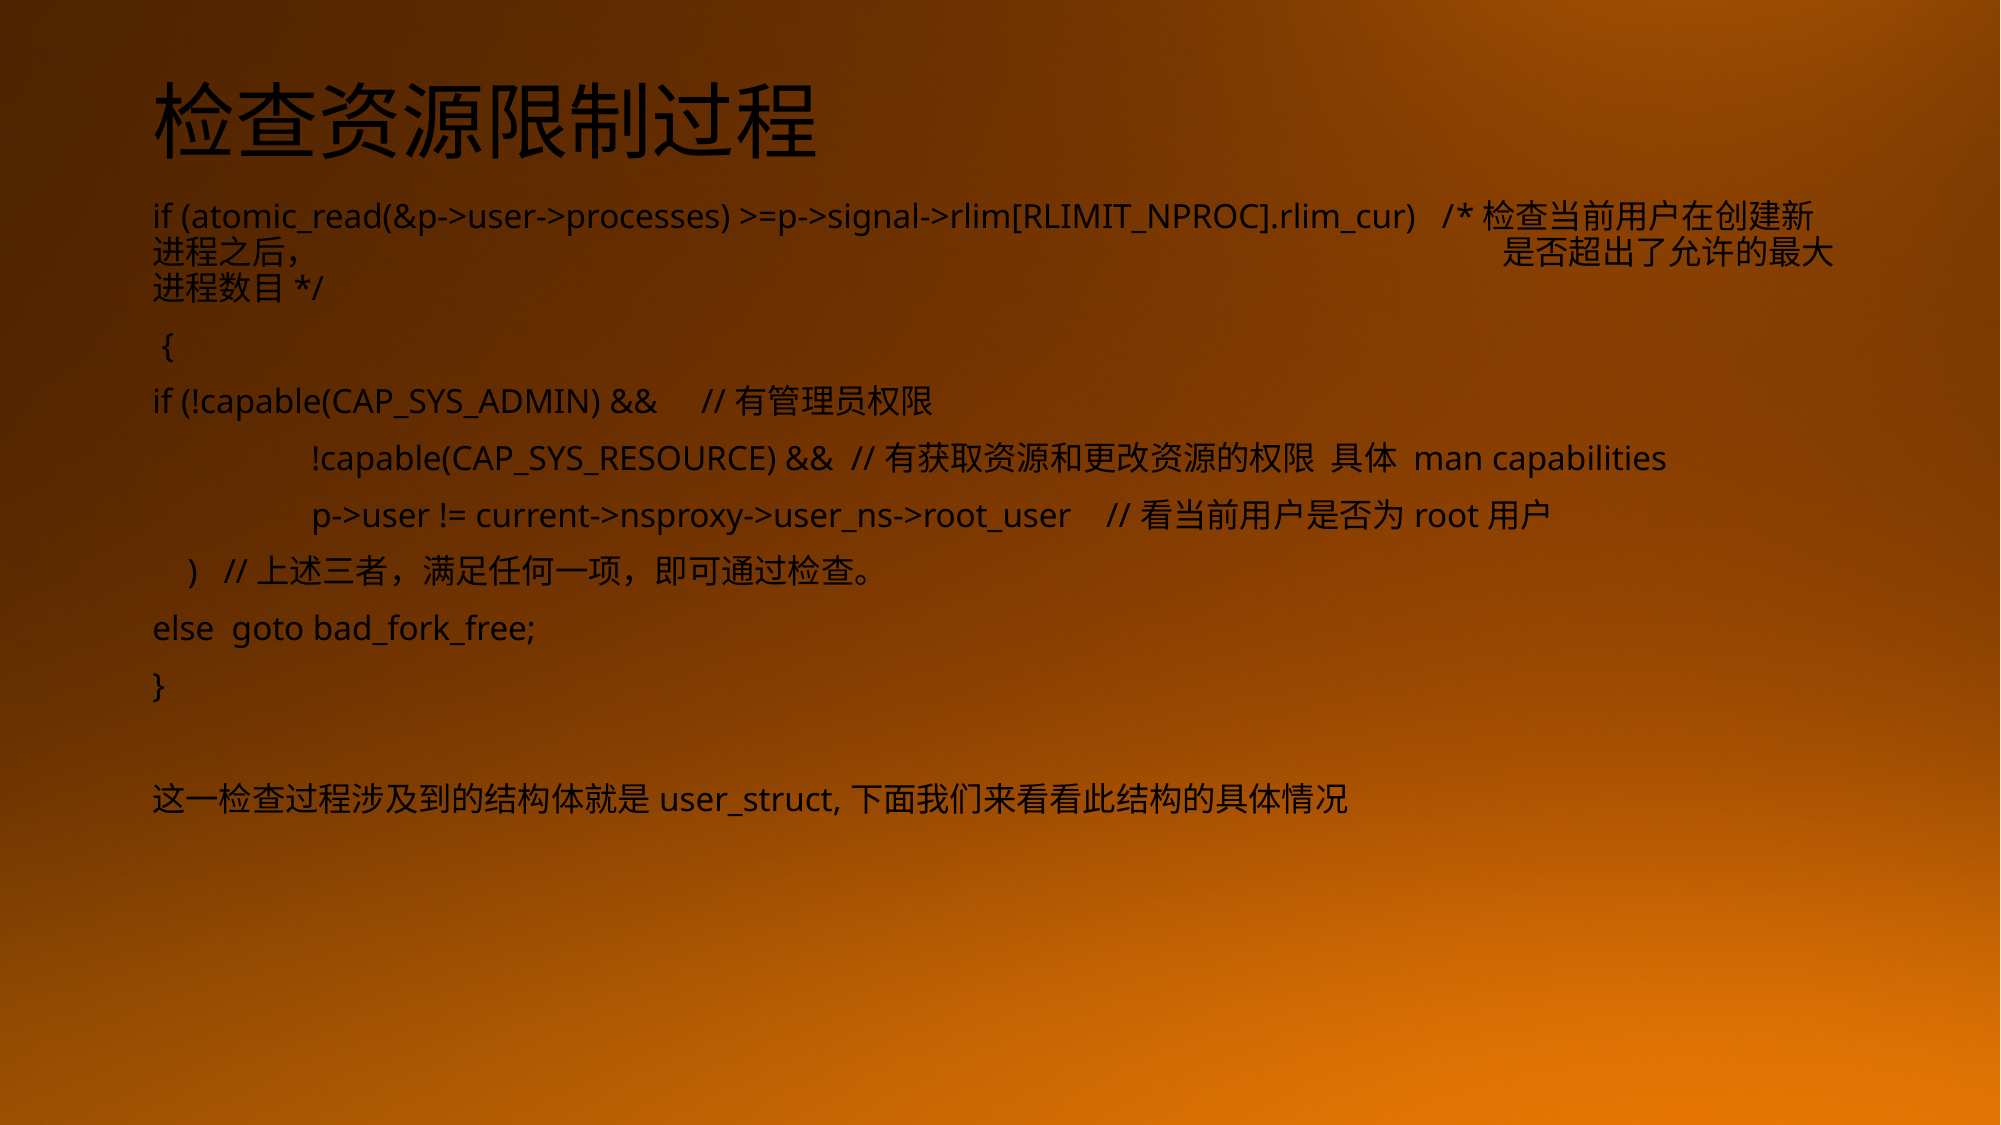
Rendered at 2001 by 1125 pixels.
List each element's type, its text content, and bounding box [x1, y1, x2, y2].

list if (atomic_read(&p->user->processes) >=p->signal->rlim[RLIMIT_NPROC].rlim_cur) /*检查当前用户在创建新进程之后， 是否超出了允许的最大进程数目*/ { if (!capable(CAP_SYS_ADMIN) && //有管理员权限 !capable(CAP_SYS_RESOURCE) && //有获取资源和更改资源的权限 具体 man capabilities p->user != current->nsproxy->user_ns->root_user //看当前用户是否为root用户 ) //上述三者，满足任何一项，即可通过检查。 else goto bad_fork_free; } 这一检查过程涉及到的结构体就是user_struct,下面我们来看看此结构的具体情况 [137, 192, 1863, 1014]
title 检查资源限制过程 [137, 59, 1863, 192]
picture [0, 0, 2001, 1125]
